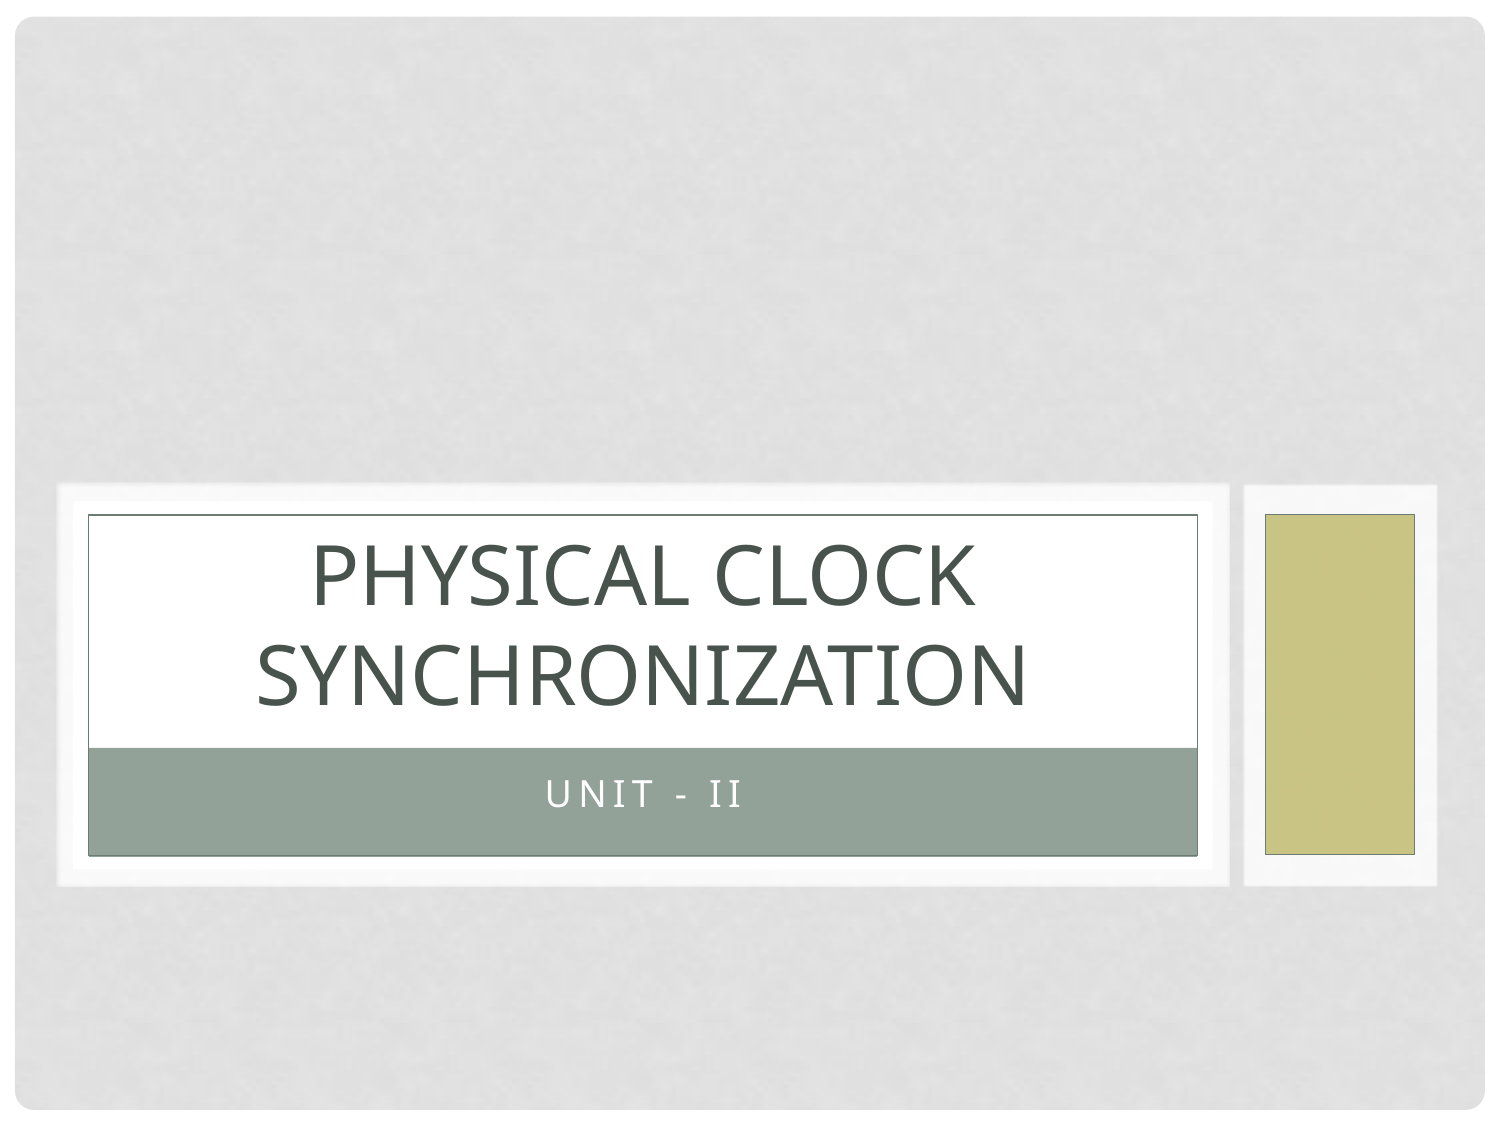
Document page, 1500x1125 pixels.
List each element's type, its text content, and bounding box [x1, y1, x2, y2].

subtitle UNIT - II [105, 762, 1181, 838]
title Physical clock Synchronization [99, 529, 1187, 730]
